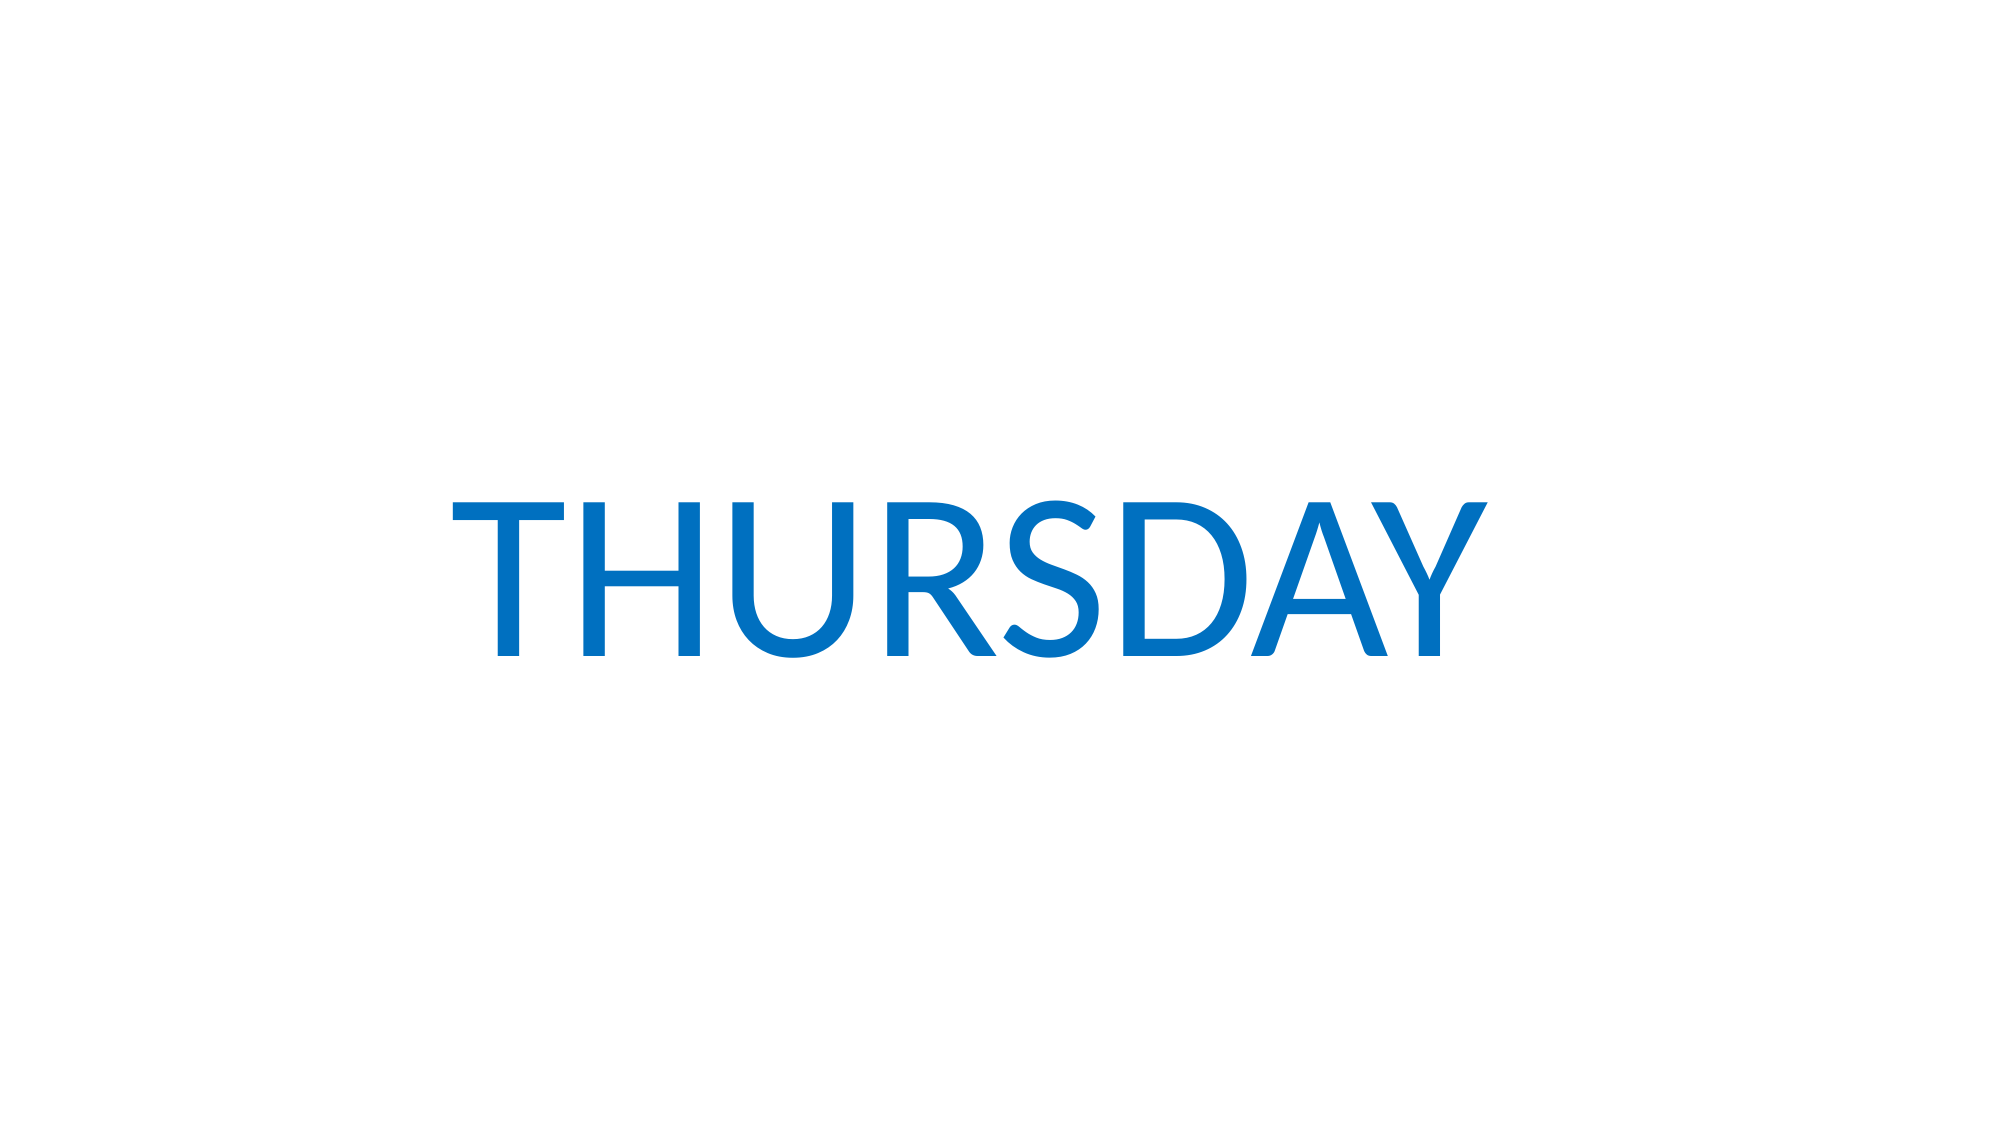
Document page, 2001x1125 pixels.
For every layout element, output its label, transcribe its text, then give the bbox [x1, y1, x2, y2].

text_box THURSDAY [435, 409, 1565, 712]
